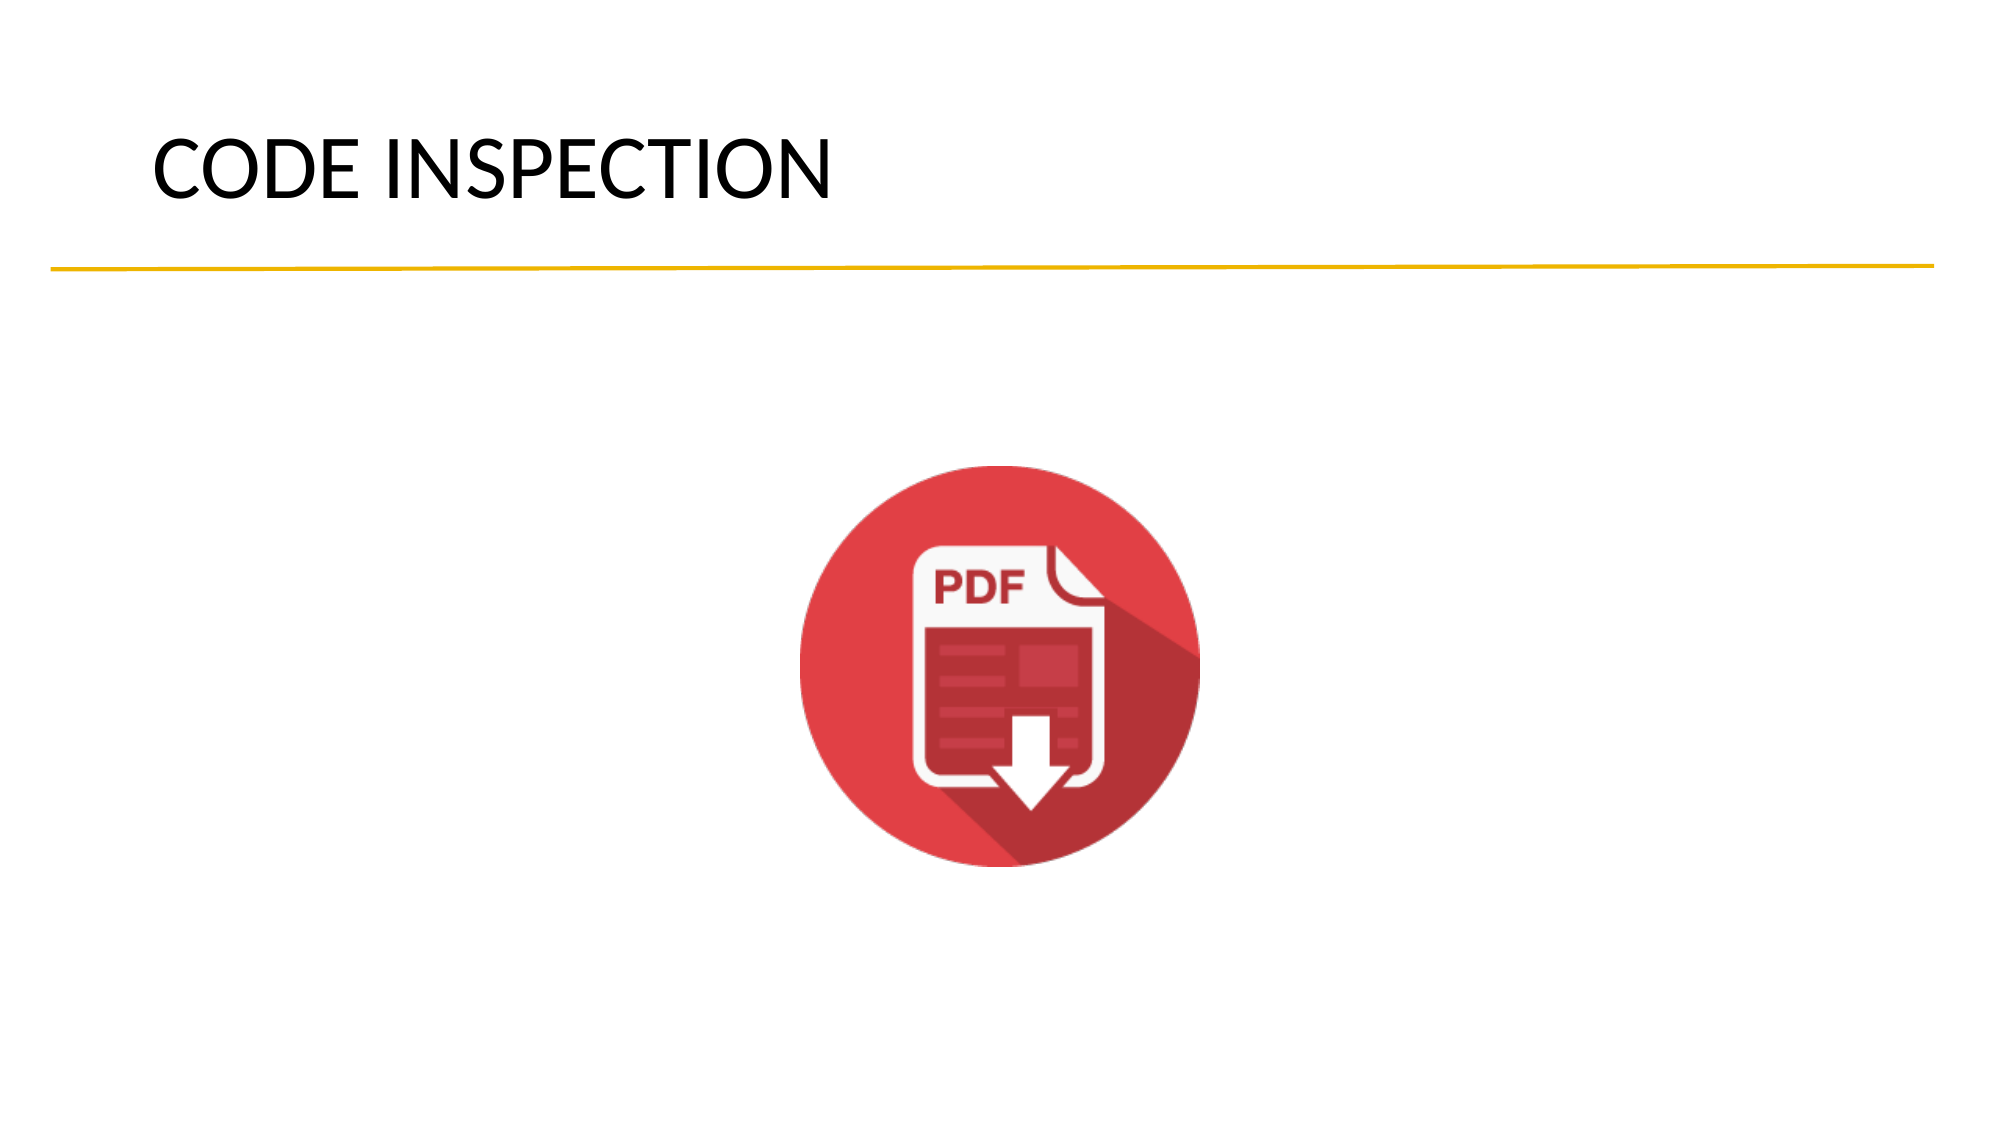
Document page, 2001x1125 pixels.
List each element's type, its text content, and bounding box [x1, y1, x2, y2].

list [799, 466, 1200, 867]
title CODE INSPECTION [137, 59, 1863, 278]
